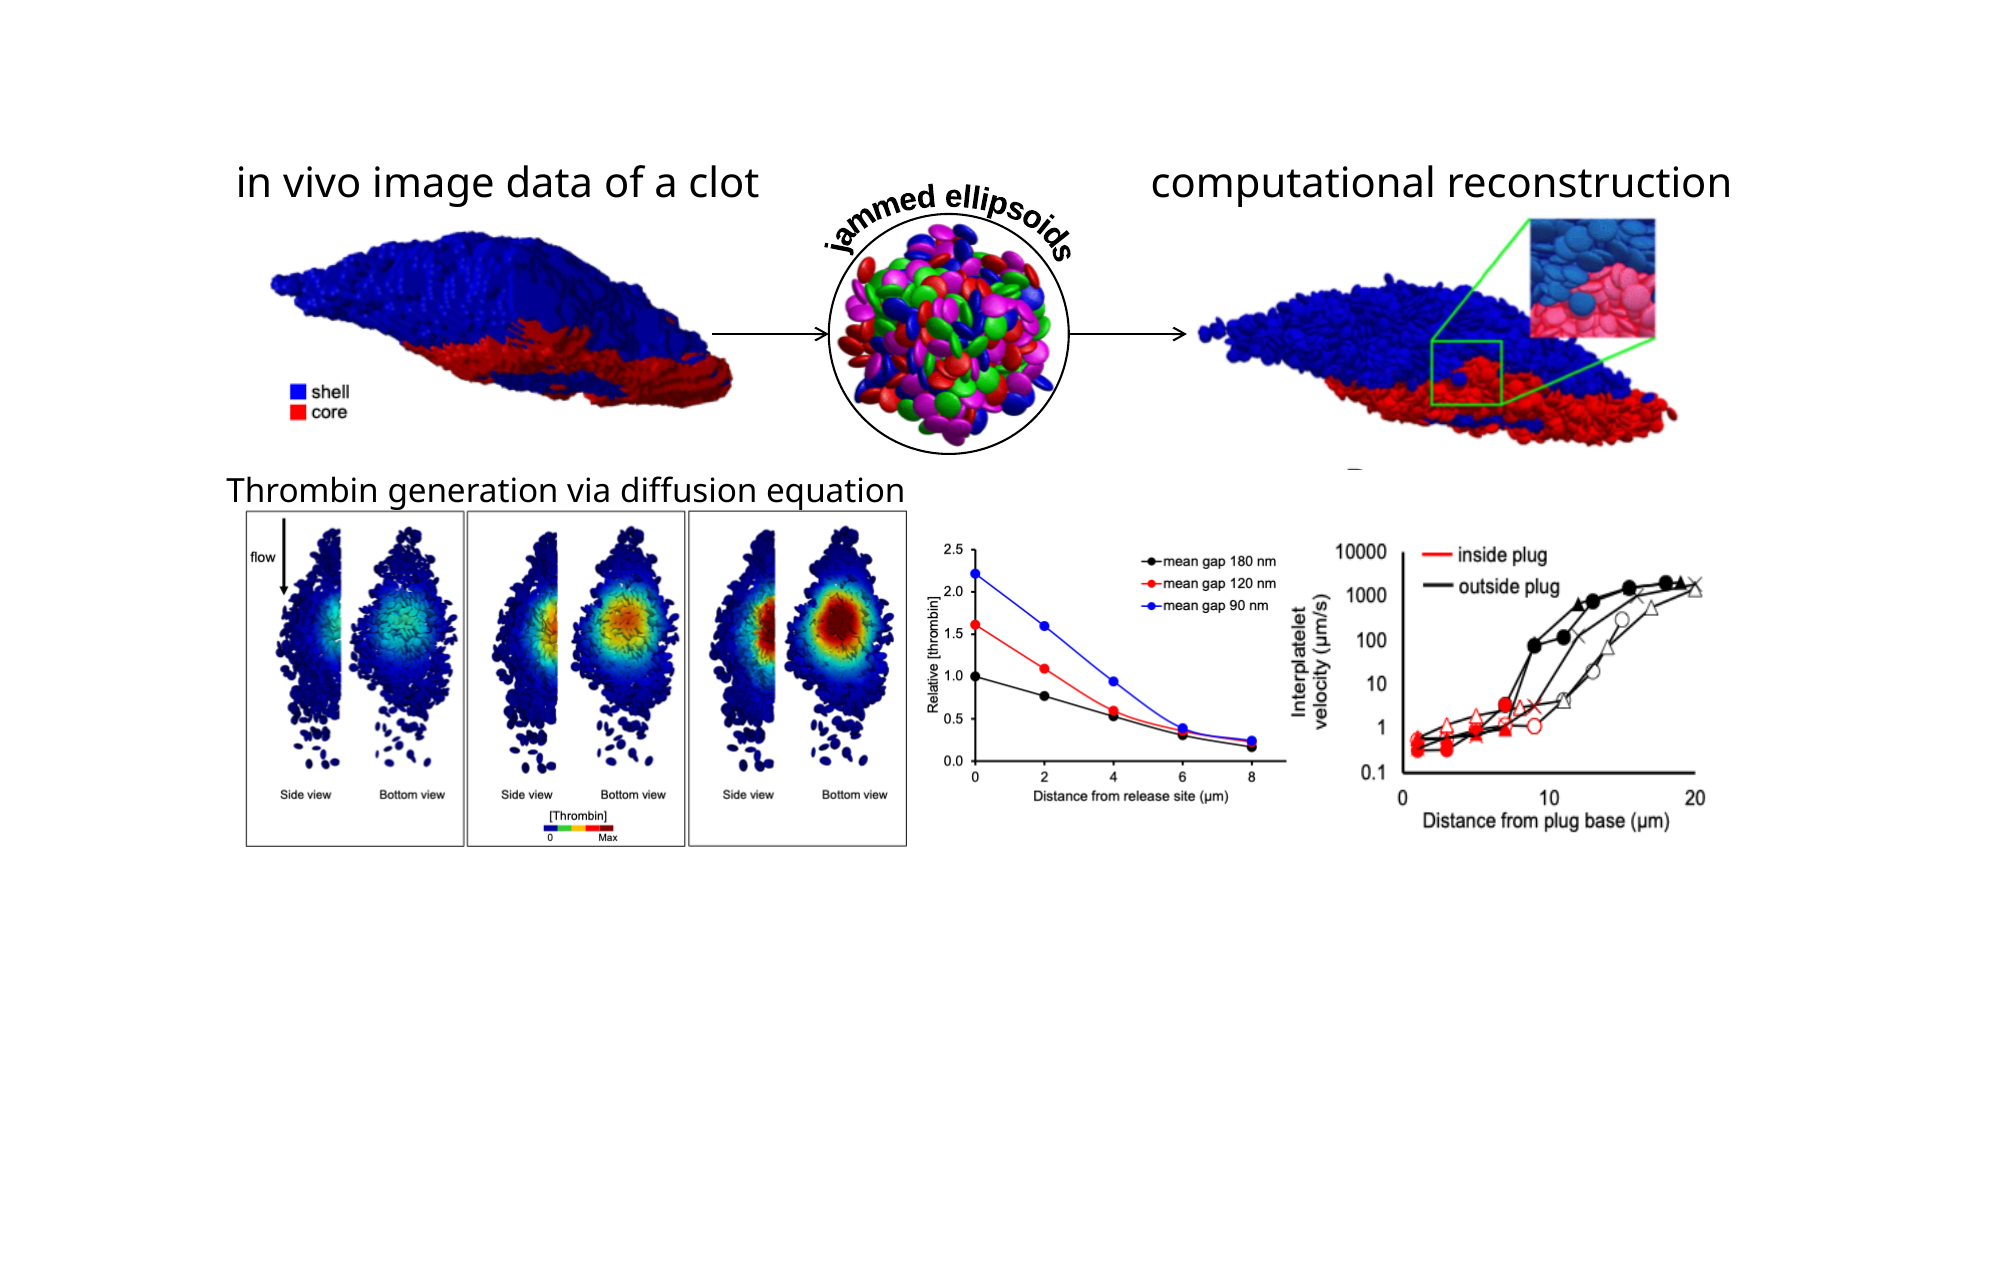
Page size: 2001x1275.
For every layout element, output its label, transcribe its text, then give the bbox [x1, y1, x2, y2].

picture [239, 508, 1722, 853]
text_box Thrombin generation via diffusion equation [220, 463, 913, 516]
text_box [828, 213, 1070, 456]
text_box in vivo image data of a clot [229, 150, 766, 213]
picture [251, 187, 756, 454]
picture [1190, 214, 1689, 470]
text_box computational reconstruction [1144, 150, 1739, 213]
